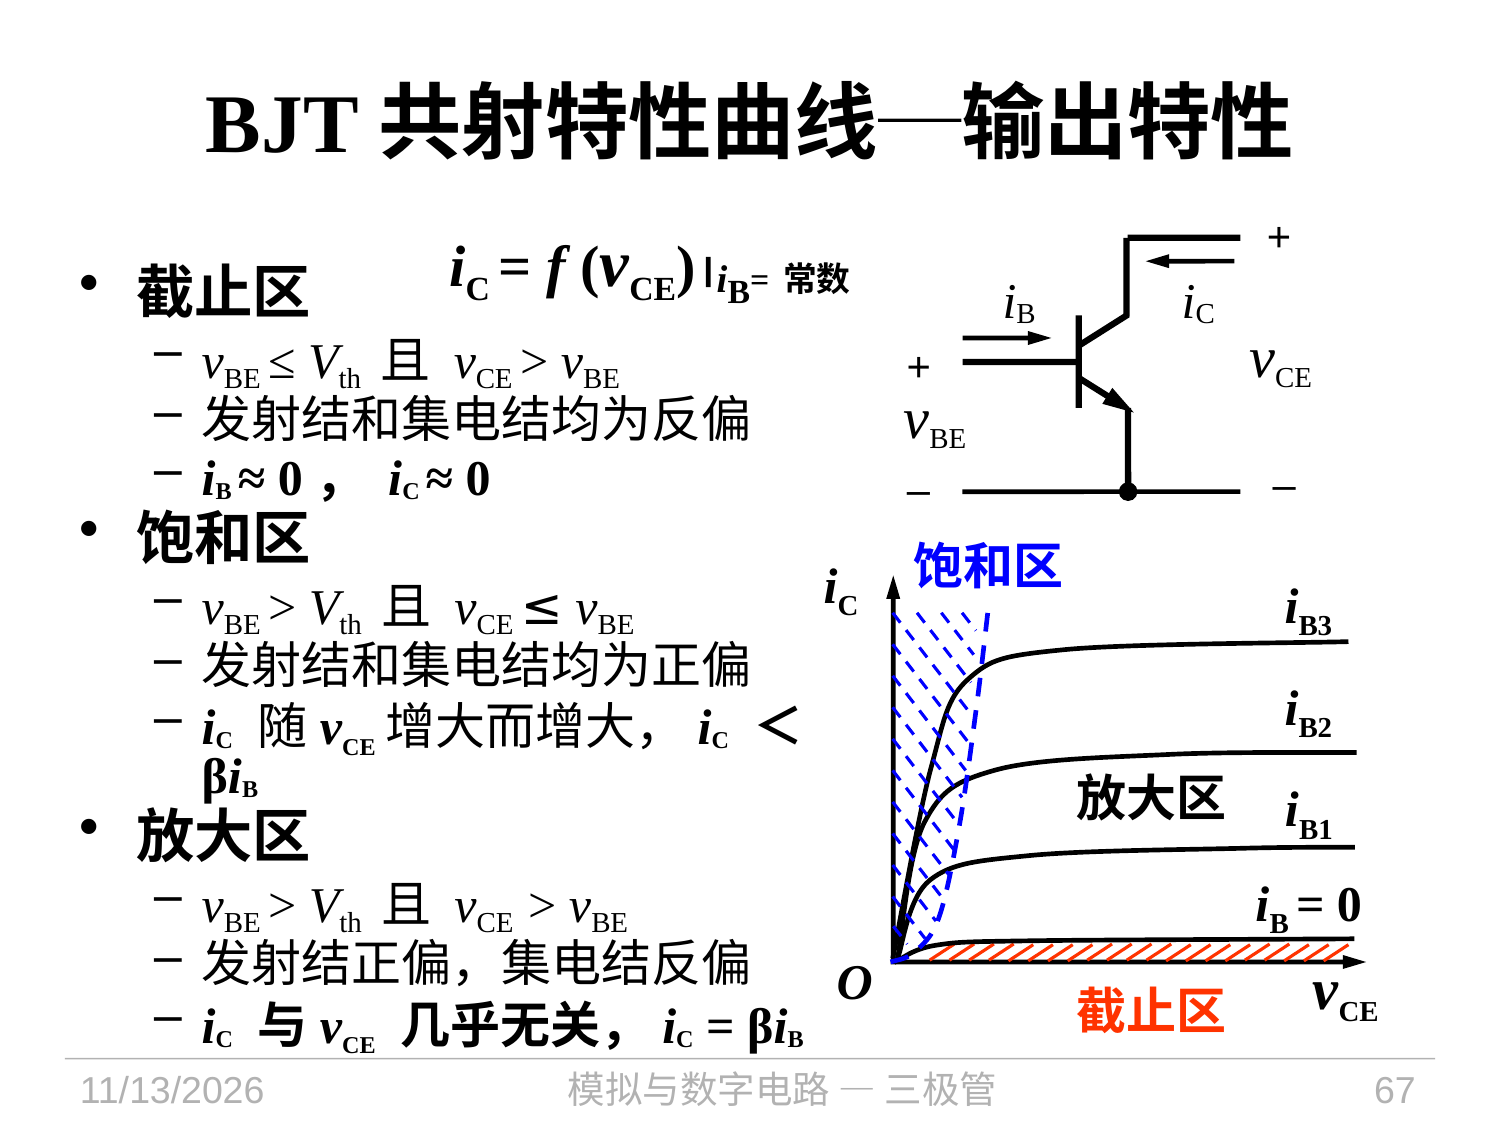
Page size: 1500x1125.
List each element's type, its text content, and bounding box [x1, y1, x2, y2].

text_box O [836, 949, 873, 1010]
title BJT共射特性曲线─输出特性 [75, 24, 1425, 213]
text_box iC [823, 553, 859, 622]
list 截止区 vBE ≤ Vth 且 vCE > vBE 发射结和集电结均为反偏 iB ≈ 0， iC ≈ 0 饱和区 vBE > Vth 且 vCE ≤ vBE 发射结和集电结均为正偏 iC 随vCE增大而增大，iC ＜ βiB 放大区 vBE > Vth 且 vCE > vBE 发射结正偏，集电结反偏 iC 与vCE 几乎无关，iC = βiB [64, 261, 847, 1074]
slide_number 67 [1230, 1058, 1431, 1125]
footer 模拟与数字电路 — 三极管 [359, 1058, 1205, 1125]
text_box iC = f (vCE)iB=常数 [434, 184, 955, 318]
text_box vCE [1352, 950, 1380, 1028]
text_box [929, 969, 1349, 1048]
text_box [890, 612, 988, 963]
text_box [892, 559, 1349, 959]
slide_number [64, 1074, 348, 1125]
text_box 饱和区 [899, 529, 1106, 558]
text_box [1353, 661, 1357, 959]
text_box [885, 201, 1331, 522]
